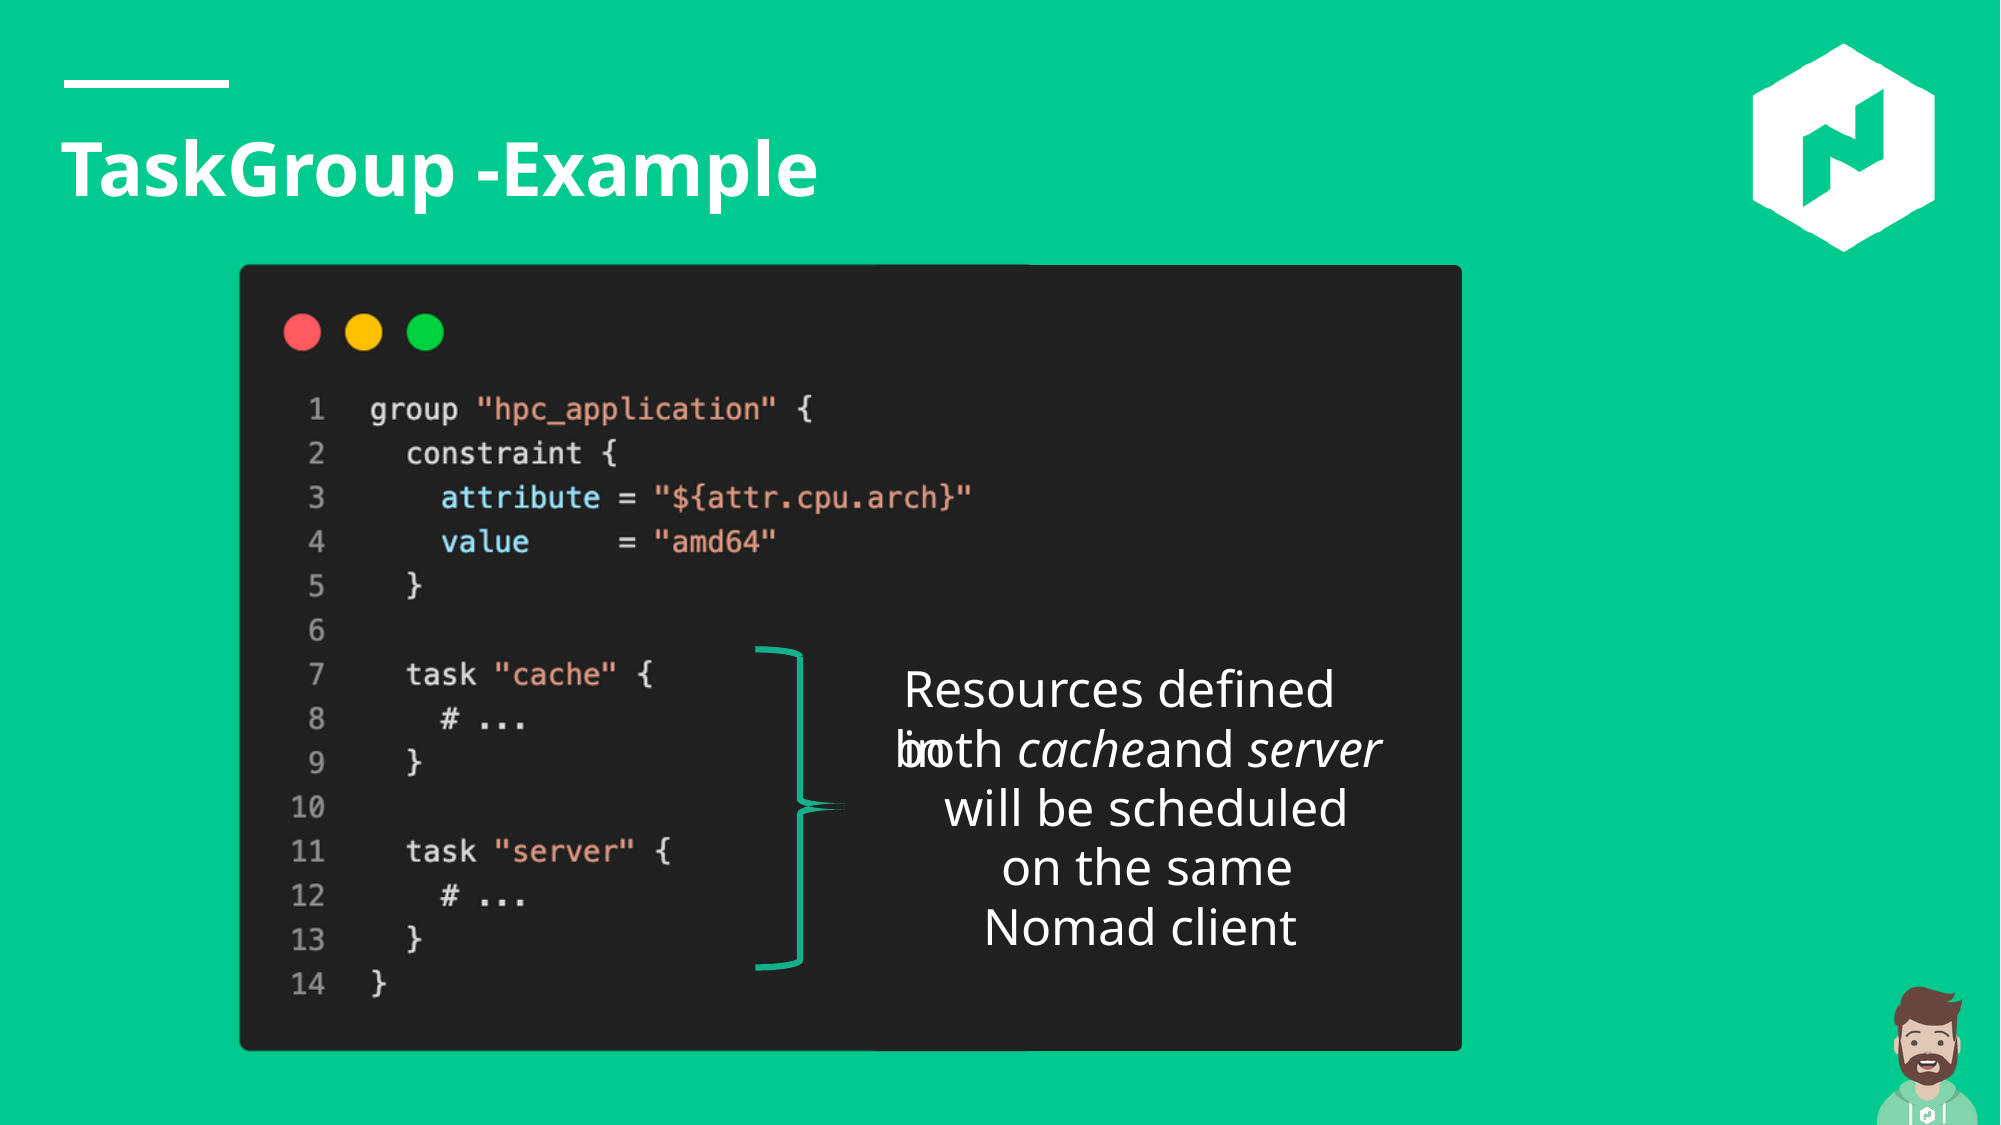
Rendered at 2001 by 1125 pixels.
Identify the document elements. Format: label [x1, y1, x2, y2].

text_box [0, 0, 2000, 1125]
text_box [63, 79, 230, 88]
text_box [755, 645, 846, 971]
